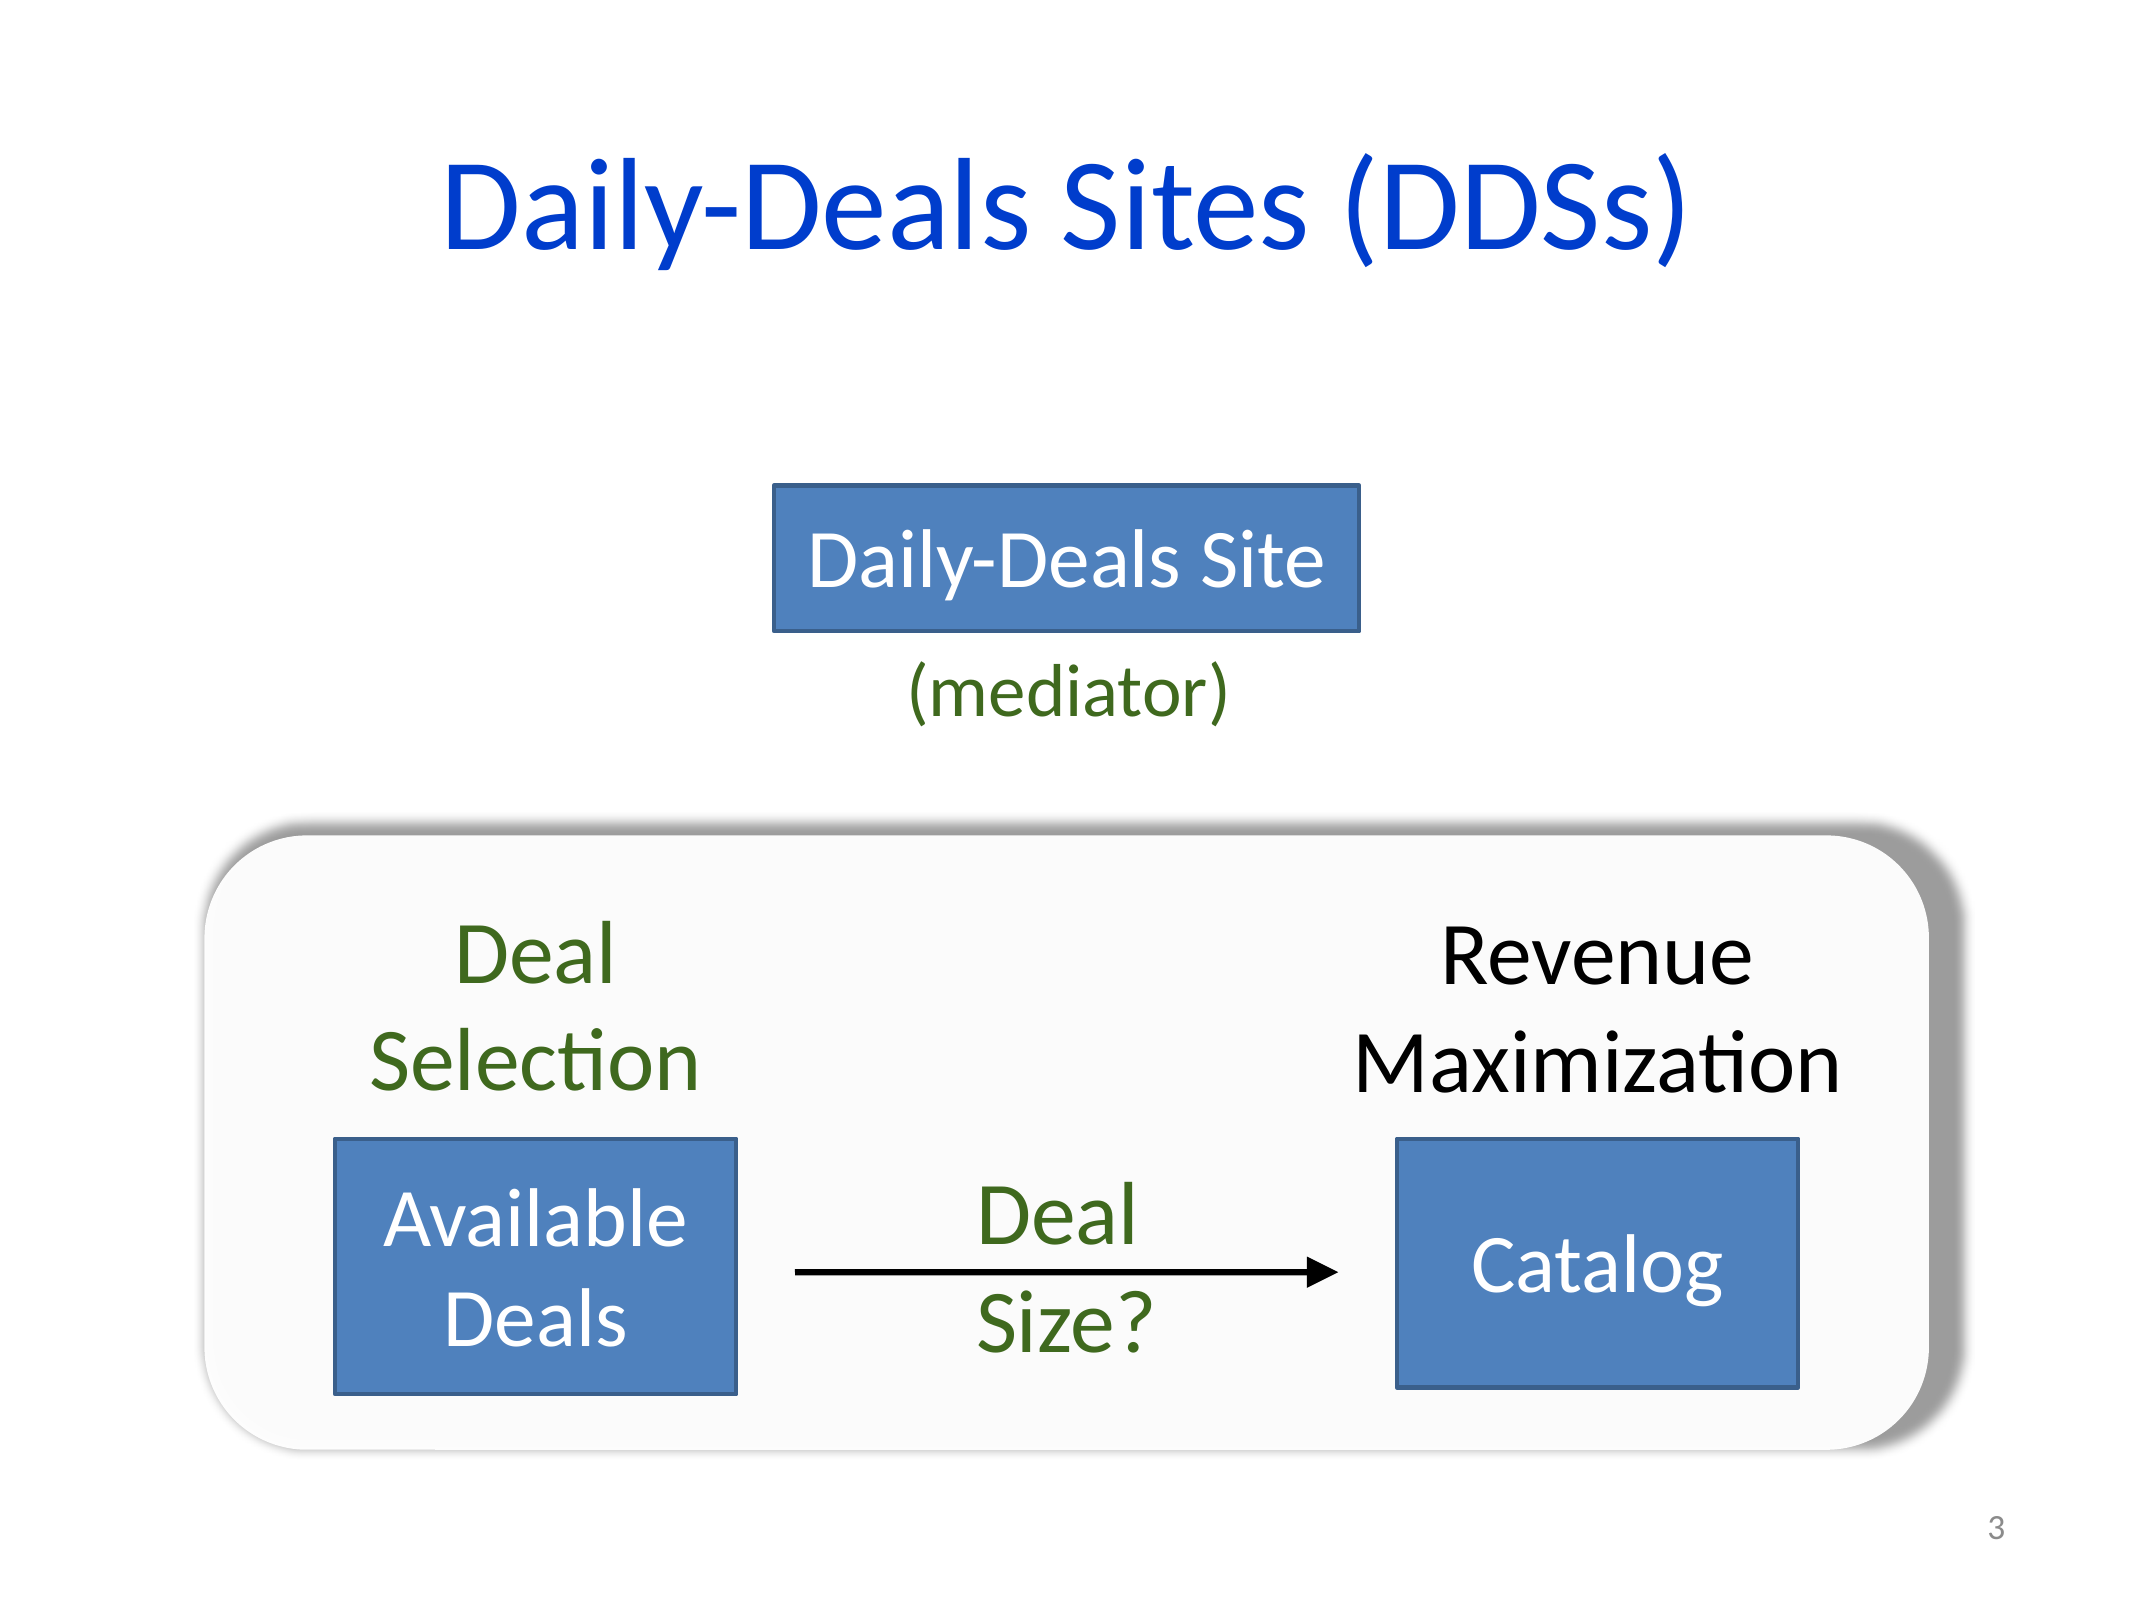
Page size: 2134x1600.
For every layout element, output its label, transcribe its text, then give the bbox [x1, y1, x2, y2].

text_box [203, 834, 1930, 1451]
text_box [773, 485, 1360, 733]
title Daily-Deals Sites (DDSs) [106, 64, 2027, 331]
text_box Catalog [1395, 1137, 1800, 1390]
text_box Revenue Maximization [1352, 895, 1843, 1111]
text_box Available Deals [333, 1137, 738, 1396]
slide_number 3 [1528, 1483, 2027, 1569]
text_box Deal Selection [369, 893, 702, 1109]
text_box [794, 1153, 1339, 1380]
